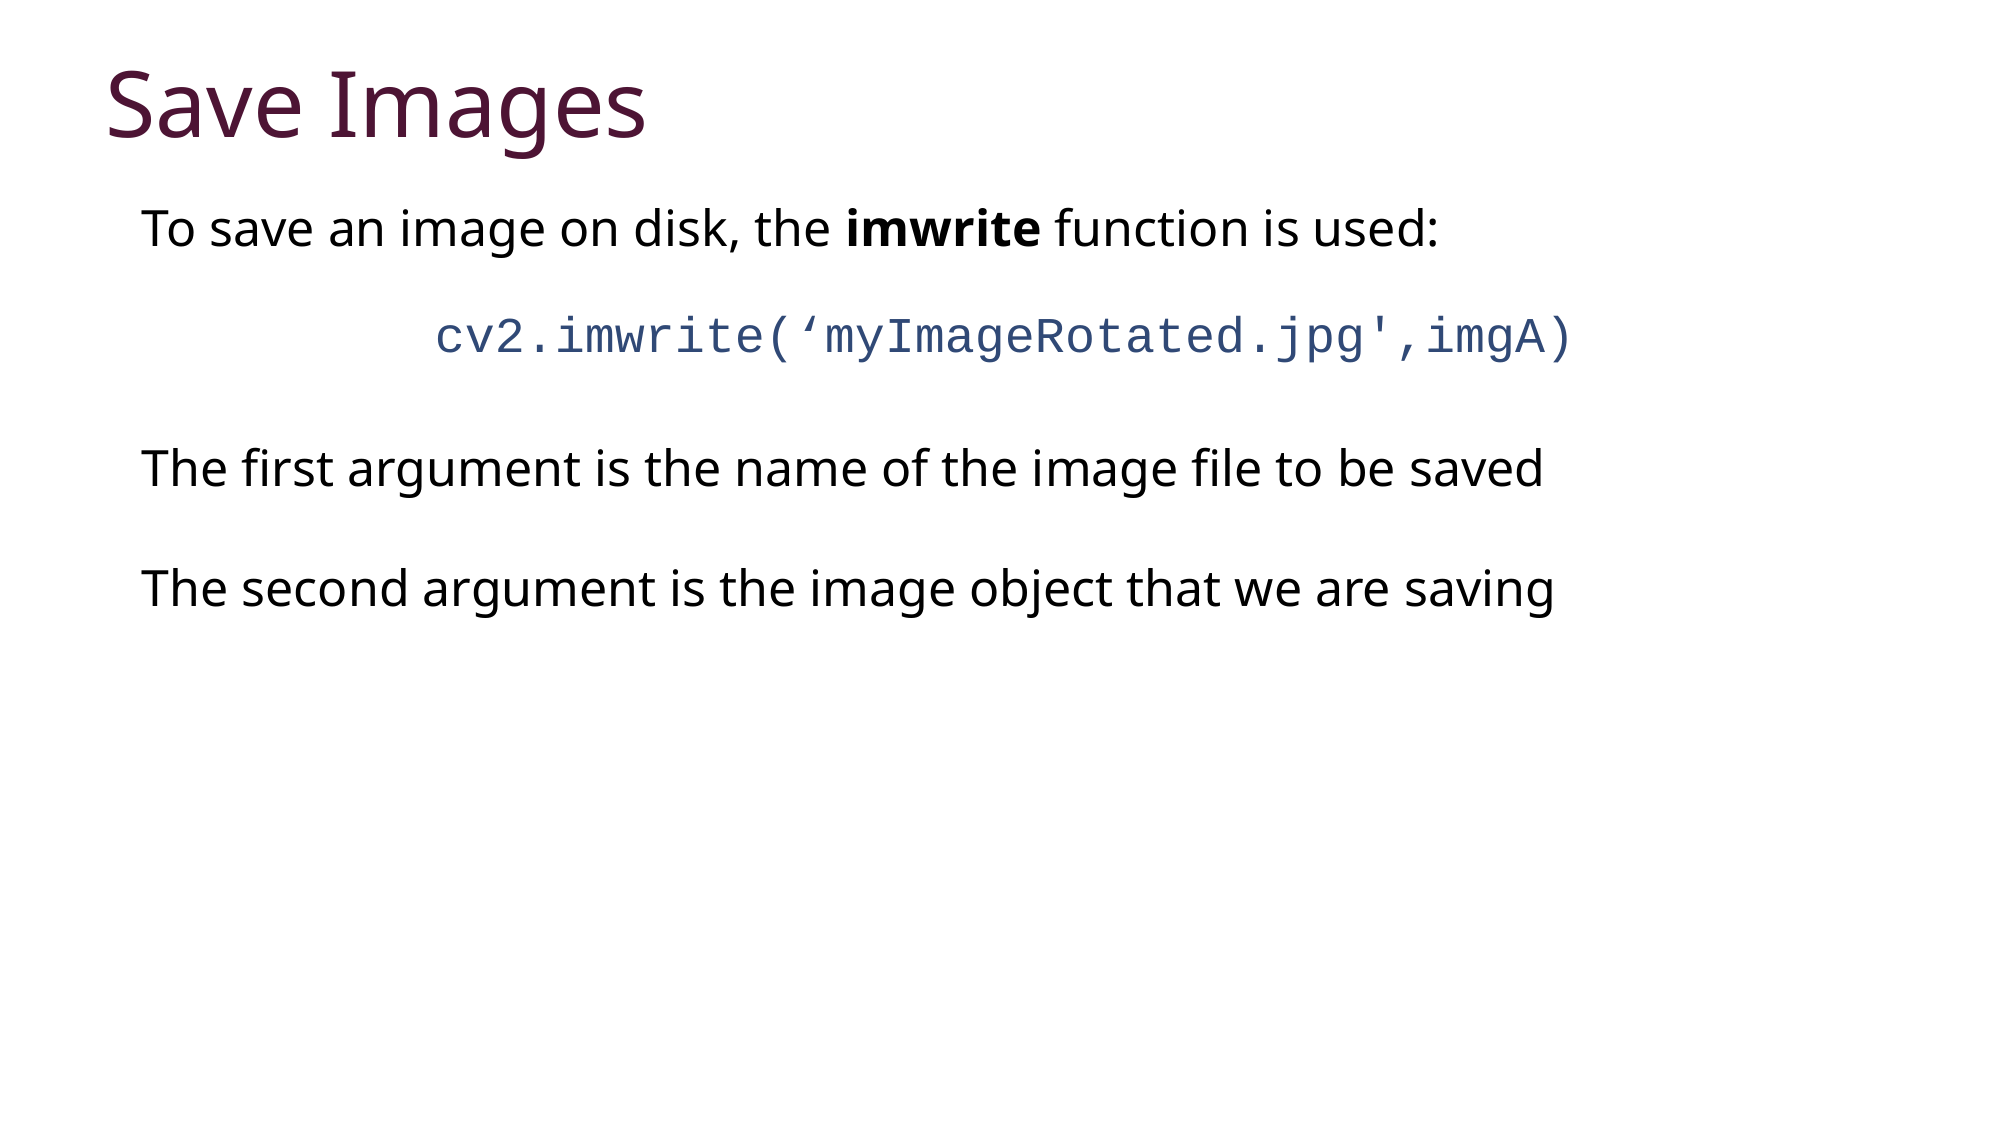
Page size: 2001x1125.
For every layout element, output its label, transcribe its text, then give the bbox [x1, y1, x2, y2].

text_box Save Images [89, 48, 1814, 164]
text_box To save an image on disk, the imwrite function is used: The first argument is the name of the image file to be saved The second argument is the image object that we are saving [126, 189, 1877, 1057]
text_box cv2.imwrite(‘myImageRotated.jpg',imgA) [419, 294, 1670, 388]
